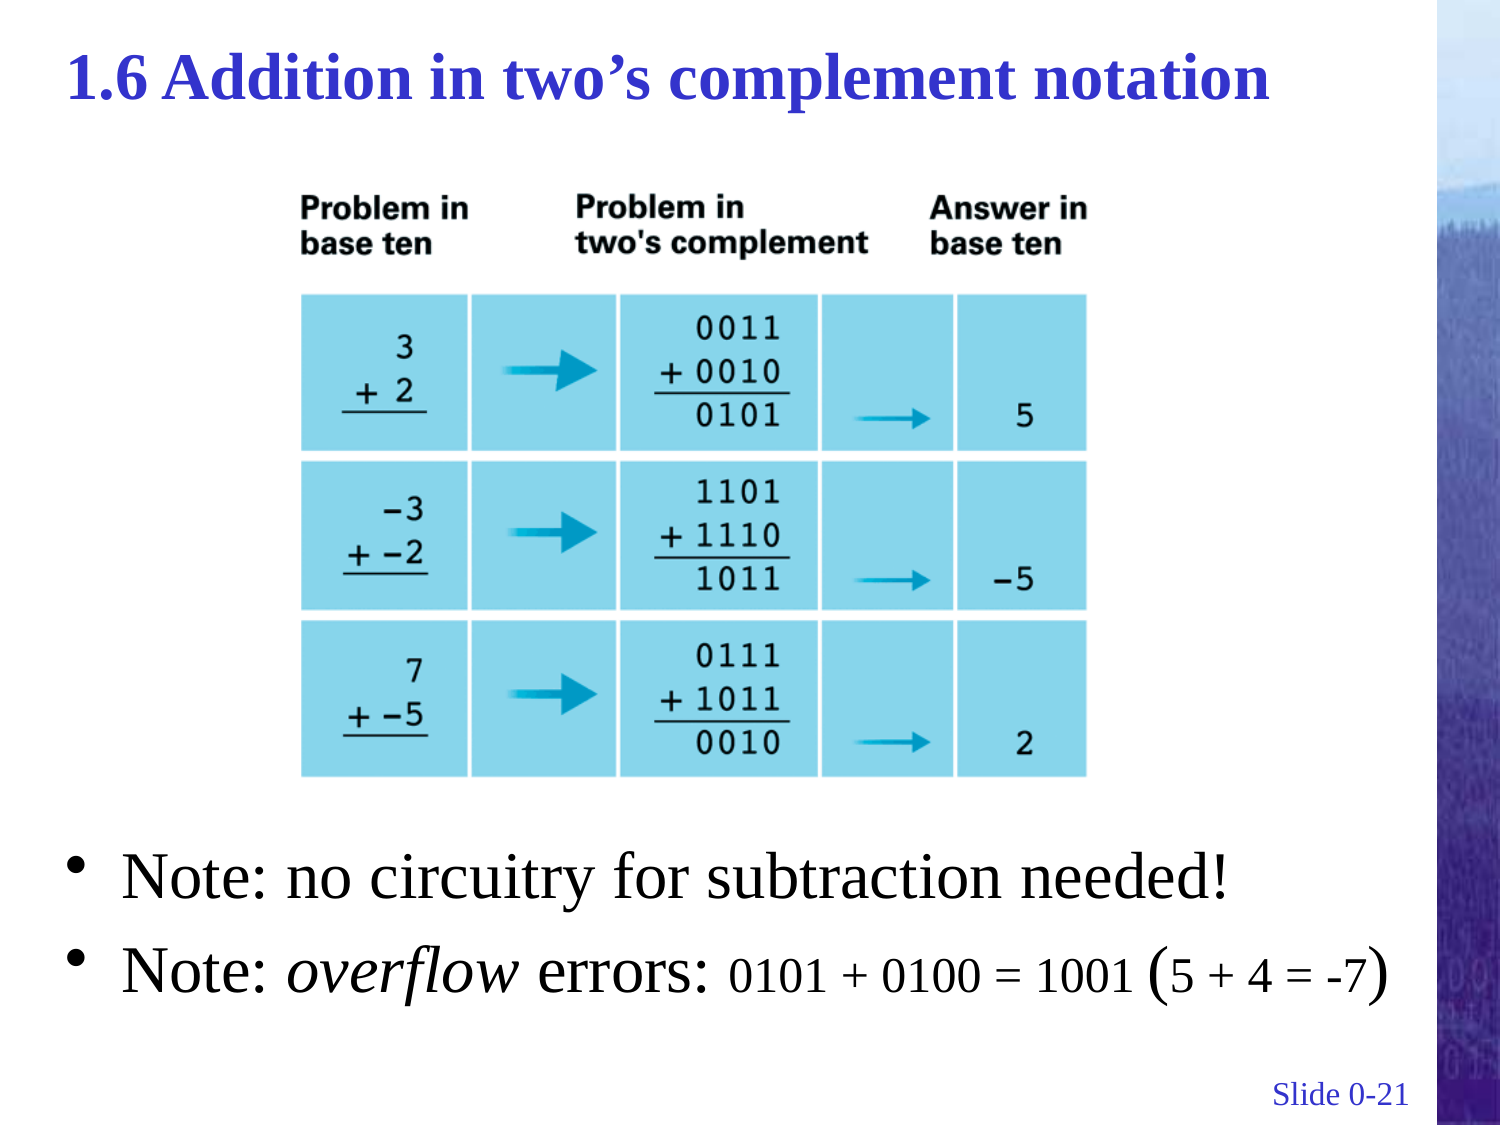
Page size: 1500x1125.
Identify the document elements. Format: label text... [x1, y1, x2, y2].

picture [1437, 0, 1500, 1125]
title 1.6 Addition in two’s complement notation [49, 24, 1463, 213]
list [299, 187, 1113, 795]
text_box Note: no circuitry for subtraction needed! Note: overflow errors: 0101 + 0100 = 1001 (5 + 4 = -7) [50, 825, 1425, 1013]
